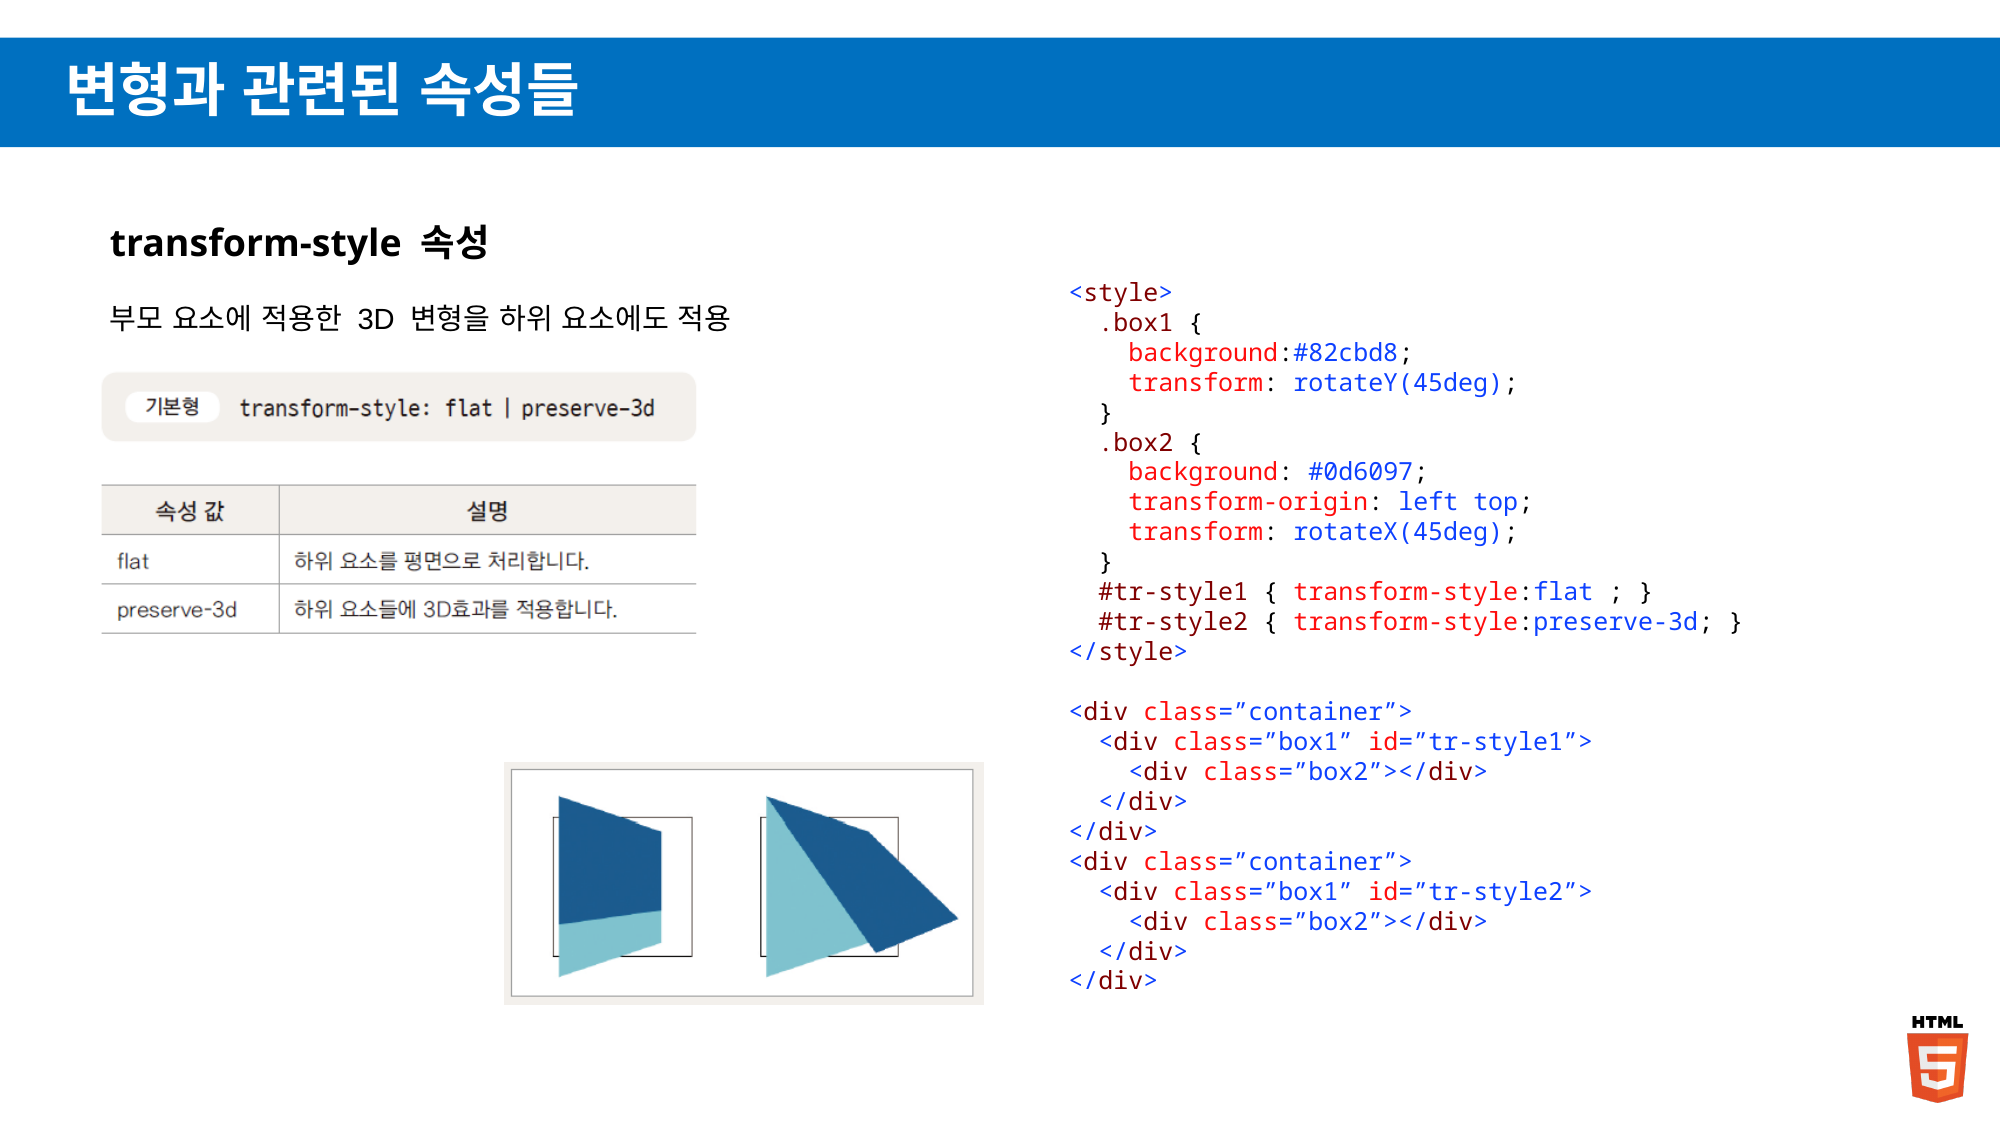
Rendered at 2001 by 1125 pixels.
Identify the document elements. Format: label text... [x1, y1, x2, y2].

text_box transform-style 속성 [94, 211, 852, 272]
text_box <style> .box1 { background:#82cbd8; transform: rotateY(45deg); } .box2 { background: #0d6097; transform-origin: left top; transform: rotateX(45deg); } #tr-style1 { transform-style:flat ; } #tr-style2 { transform-style:preserve-3d; } </style> <div class=”container”> <div class=”box1” id=”tr-style1”> <div class=”box2”></div> </div> </div> <div class=”container”> <div class=”box1” id=”tr-style2”> <div class=”box2”></div> </div> </div> [1053, 268, 1835, 1003]
title 변형과 관련된 속성들 [50, 37, 1542, 148]
picture [90, 360, 708, 648]
text_box 부모 요소에 적용한 3D 변형을 하위 요소에도 적용 [94, 275, 990, 343]
picture [504, 762, 984, 1005]
picture [1894, 1016, 1981, 1103]
